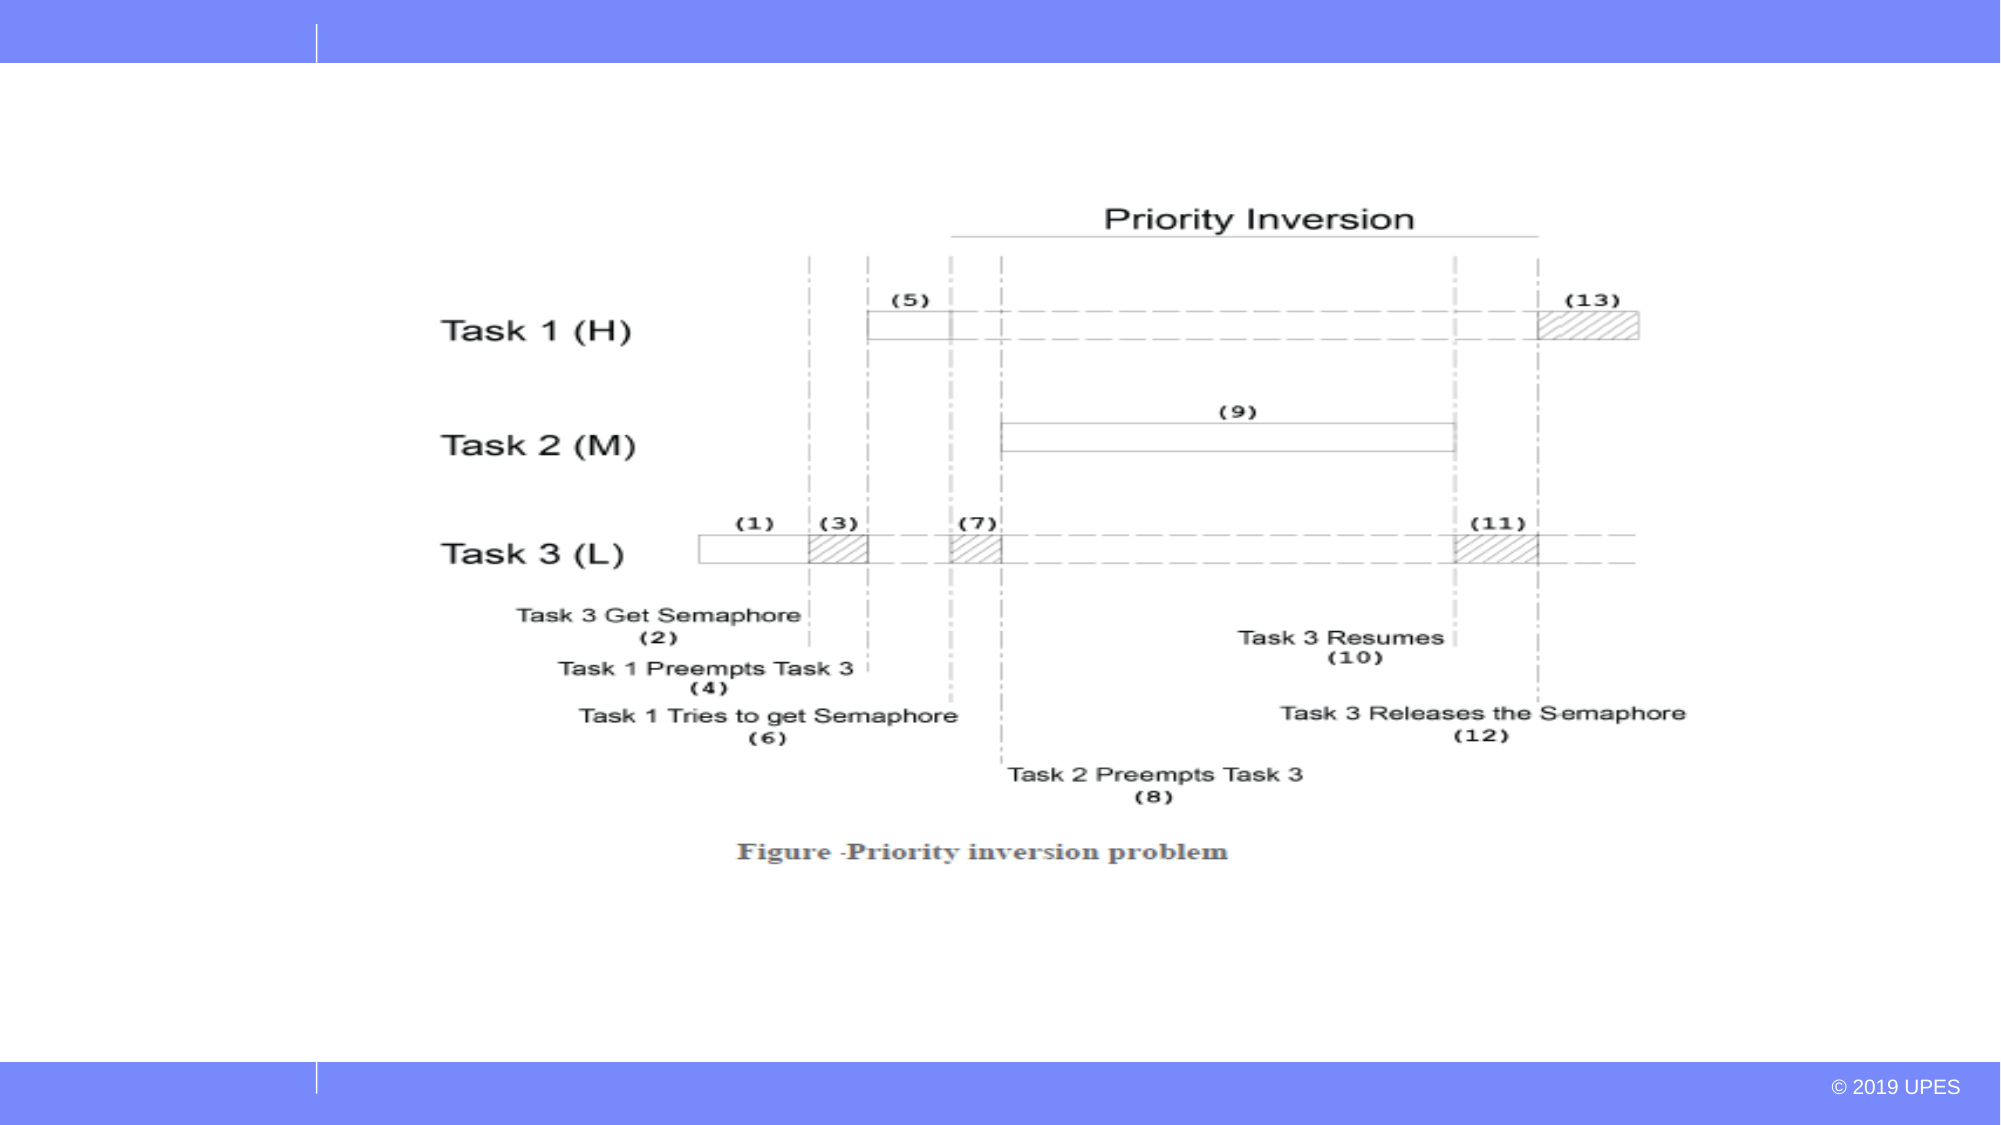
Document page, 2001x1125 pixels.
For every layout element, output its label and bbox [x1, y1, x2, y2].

picture [387, 185, 1726, 886]
